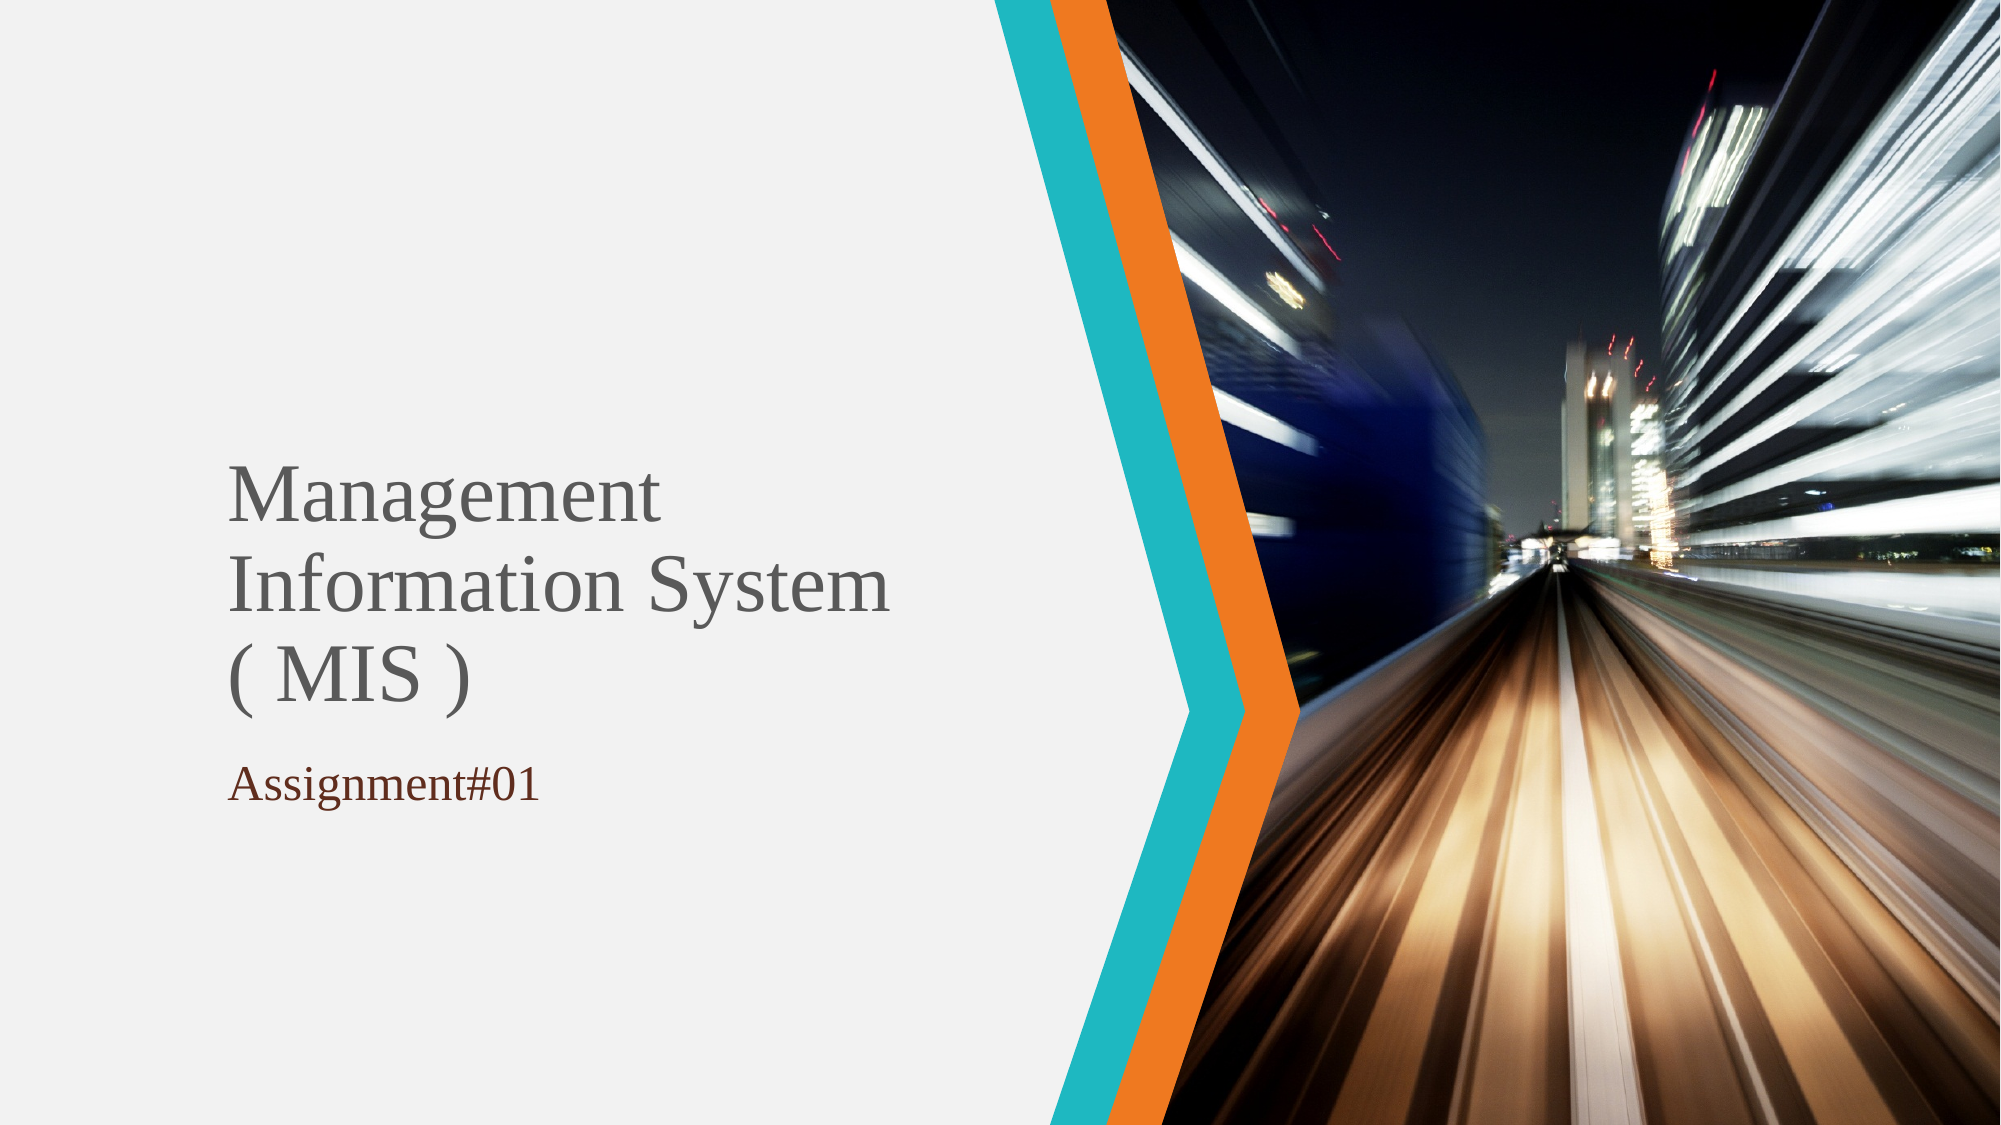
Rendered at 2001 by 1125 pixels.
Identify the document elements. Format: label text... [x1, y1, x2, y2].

title Management Information System ( MIS ) [212, 307, 1053, 728]
picture [1106, 0, 2000, 1125]
subtitle Assignment#01 [212, 750, 1053, 1013]
